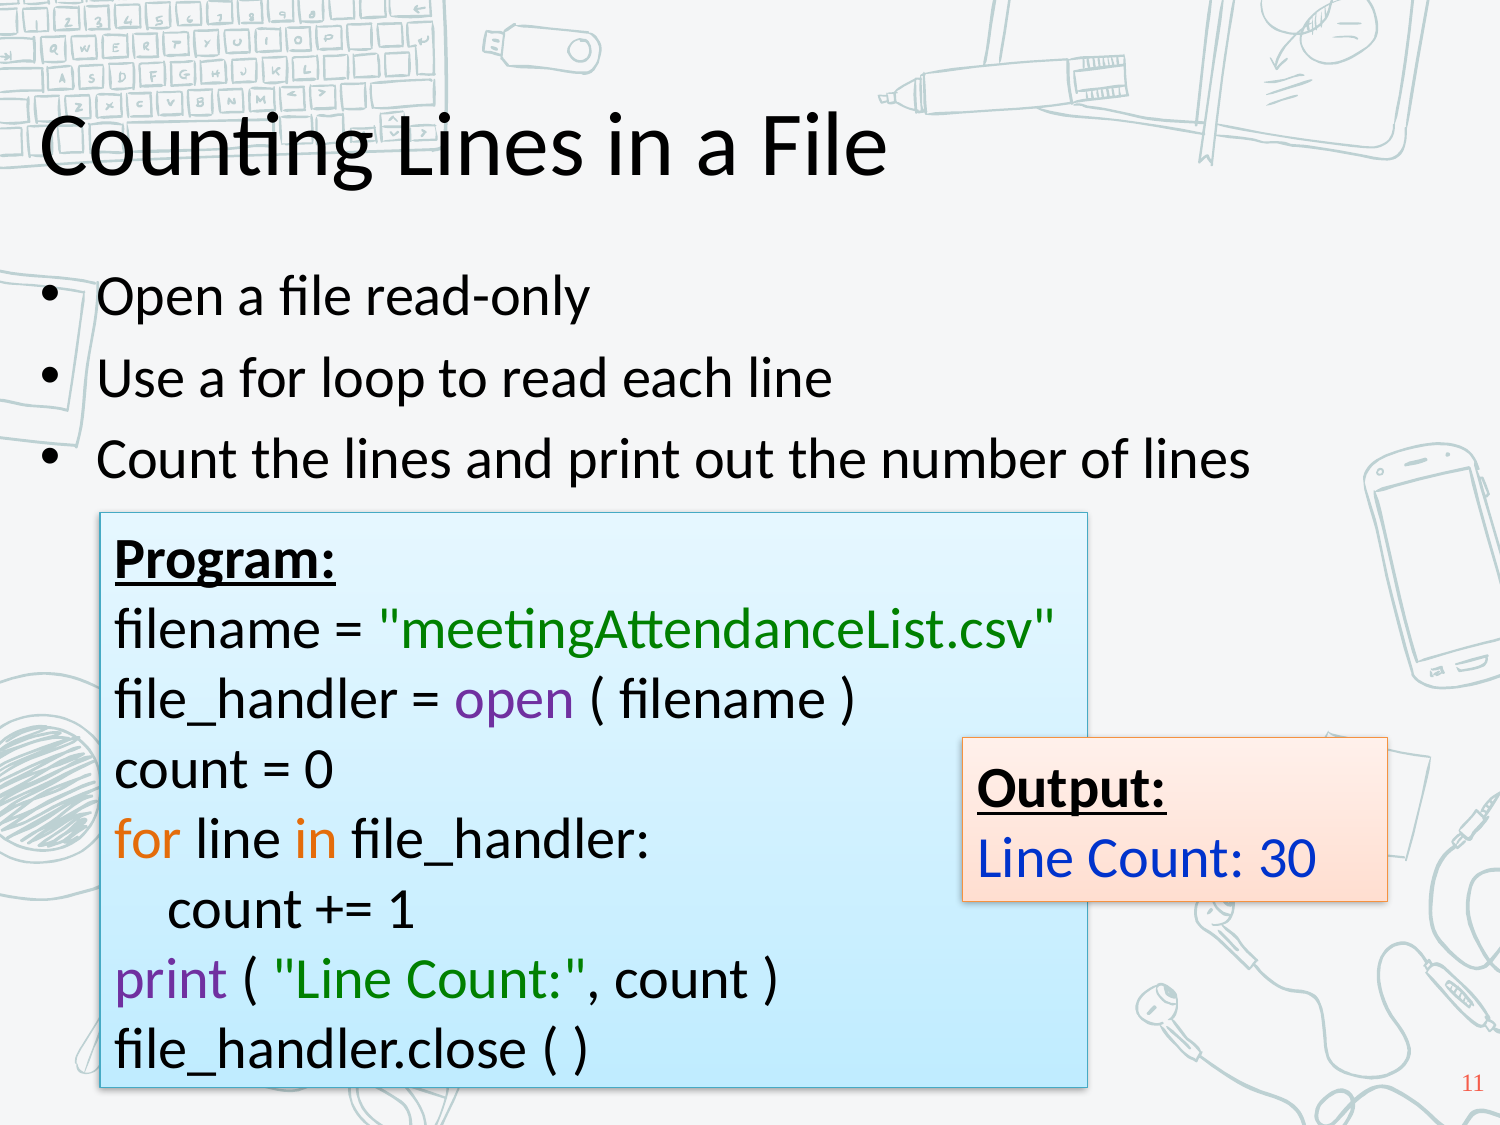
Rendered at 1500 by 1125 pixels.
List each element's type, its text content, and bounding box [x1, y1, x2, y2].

title Counting Lines in a File [24, 45, 1475, 233]
text_box Output: Line Count: 30 [962, 737, 1388, 902]
text_box Program: filename = "meetingAttendanceList.csv" file_handler = open ( filename ) count = 0 for line in file_handler: count += 1 print ( "Line Count:", count ) file_handler.close ( ) [99, 512, 1088, 1088]
slide_number 11 [1425, 1050, 1500, 1113]
list Open a file read-only Use a for loop to read each line Count the lines and print out the number of lines [24, 249, 1475, 1055]
